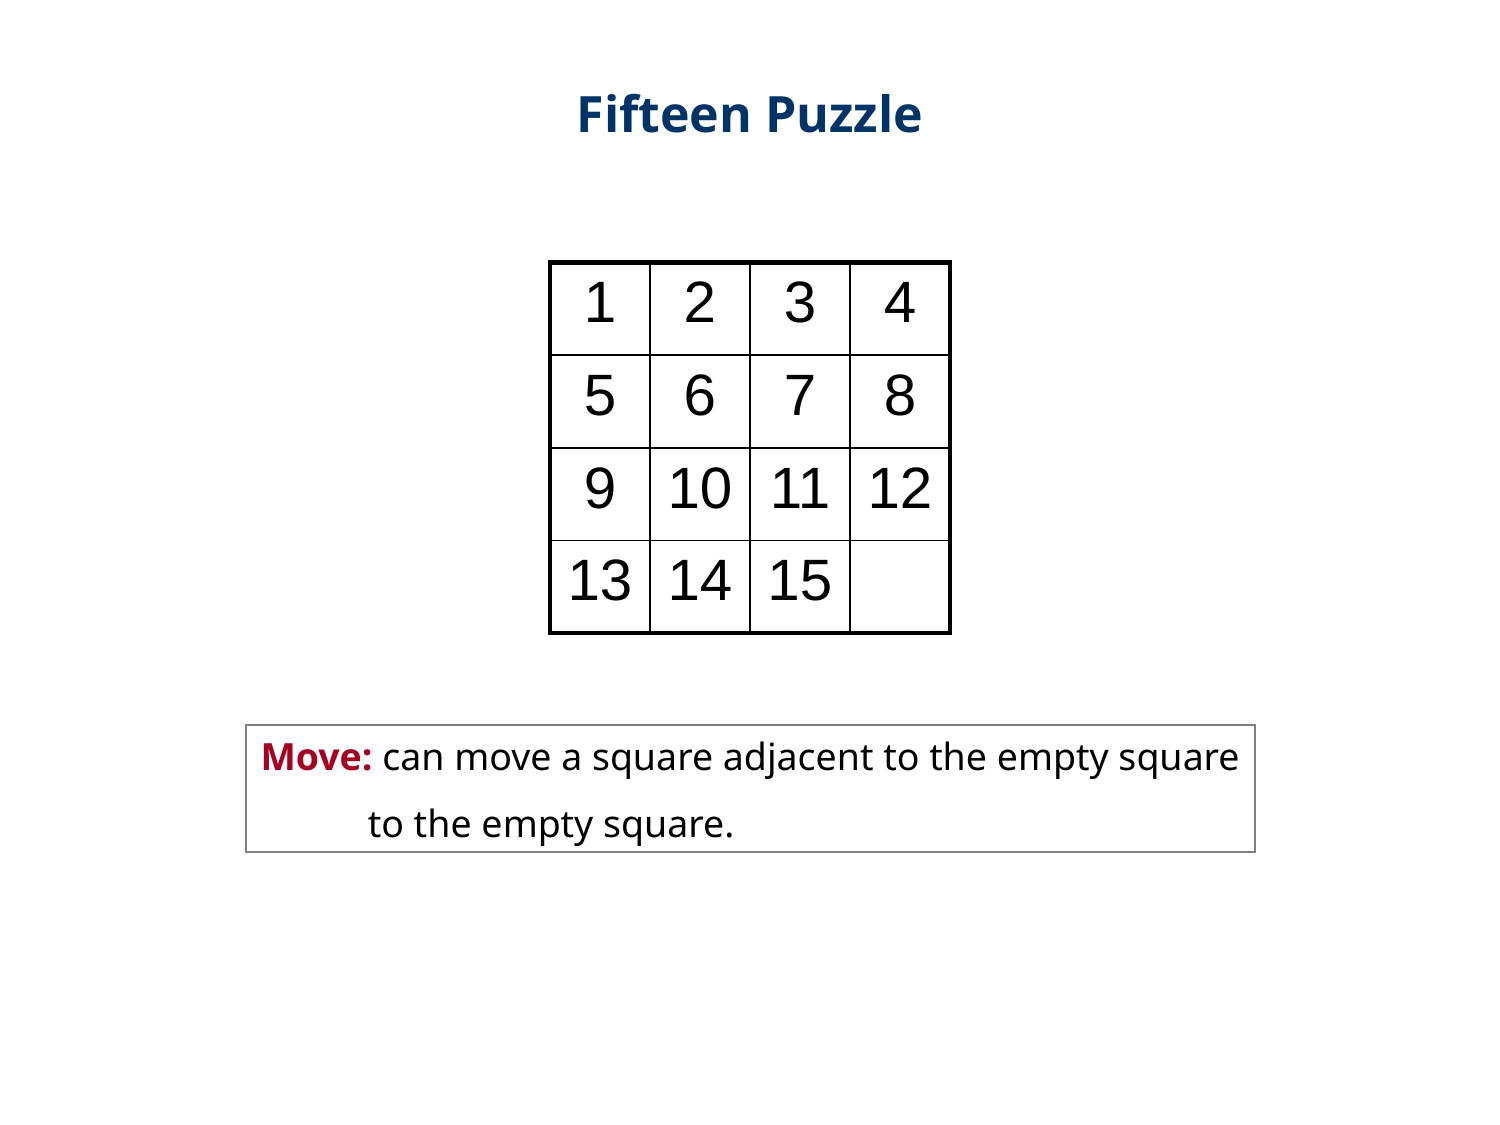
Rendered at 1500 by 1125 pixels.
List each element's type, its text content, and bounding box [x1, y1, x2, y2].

table_cell 10 [651, 449, 749, 540]
table_cell 5 [552, 356, 649, 447]
table_header 4 [851, 265, 948, 354]
table_cell 6 [651, 356, 749, 447]
table_cell 11 [751, 449, 849, 540]
text_box Fifteen Puzzle [561, 74, 938, 150]
table_header 2 [651, 265, 749, 354]
table_cell 9 [552, 449, 649, 540]
table_cell 14 [651, 541, 749, 631]
table_cell 12 [851, 449, 948, 540]
table_header 1 [552, 265, 649, 354]
table_cell [851, 541, 948, 631]
table_cell 7 [751, 356, 849, 447]
table_cell 8 [851, 356, 948, 447]
table_header 3 [751, 265, 849, 354]
text_box Move: can move a square adjacent to the empty square to the empty square. [245, 725, 1256, 853]
table_cell 13 [552, 541, 649, 631]
table_cell 15 [751, 541, 849, 631]
